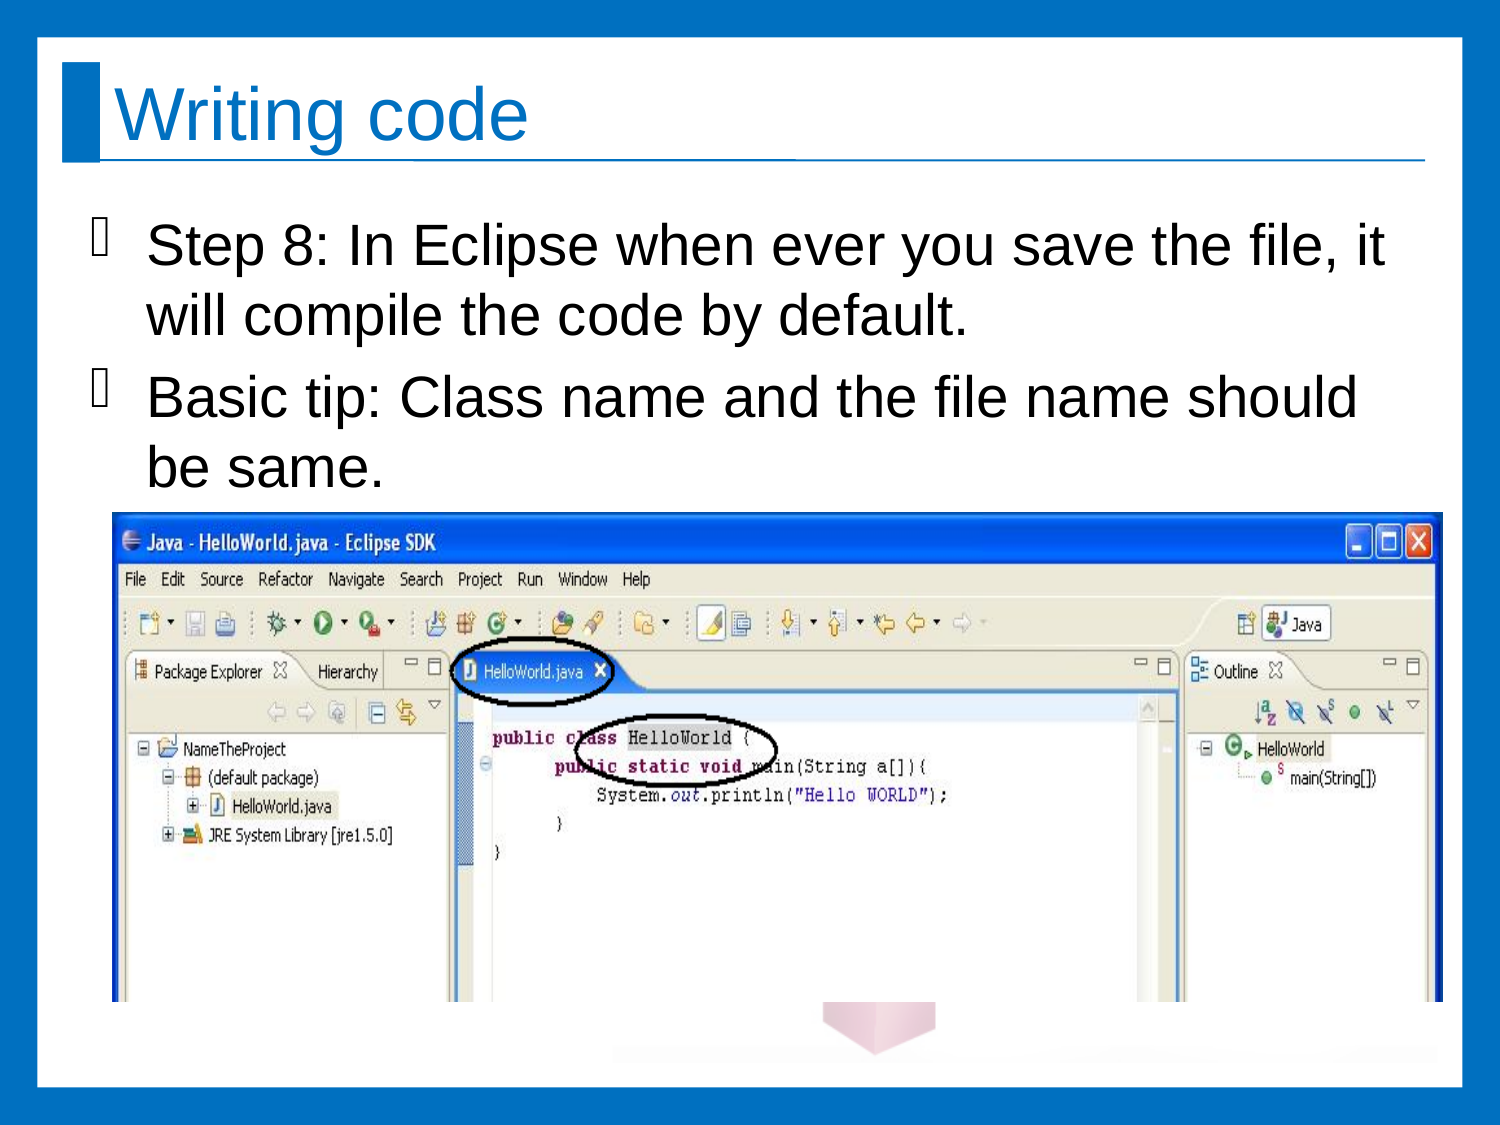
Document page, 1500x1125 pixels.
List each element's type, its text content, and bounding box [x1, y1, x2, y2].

title Writing code [99, 44, 1438, 176]
picture [112, 512, 1443, 1002]
list Step 8: In Eclipse when ever you save the file, it will compile the code by default. Basic tip: Class name and the file name should be same. [74, 199, 1426, 1051]
